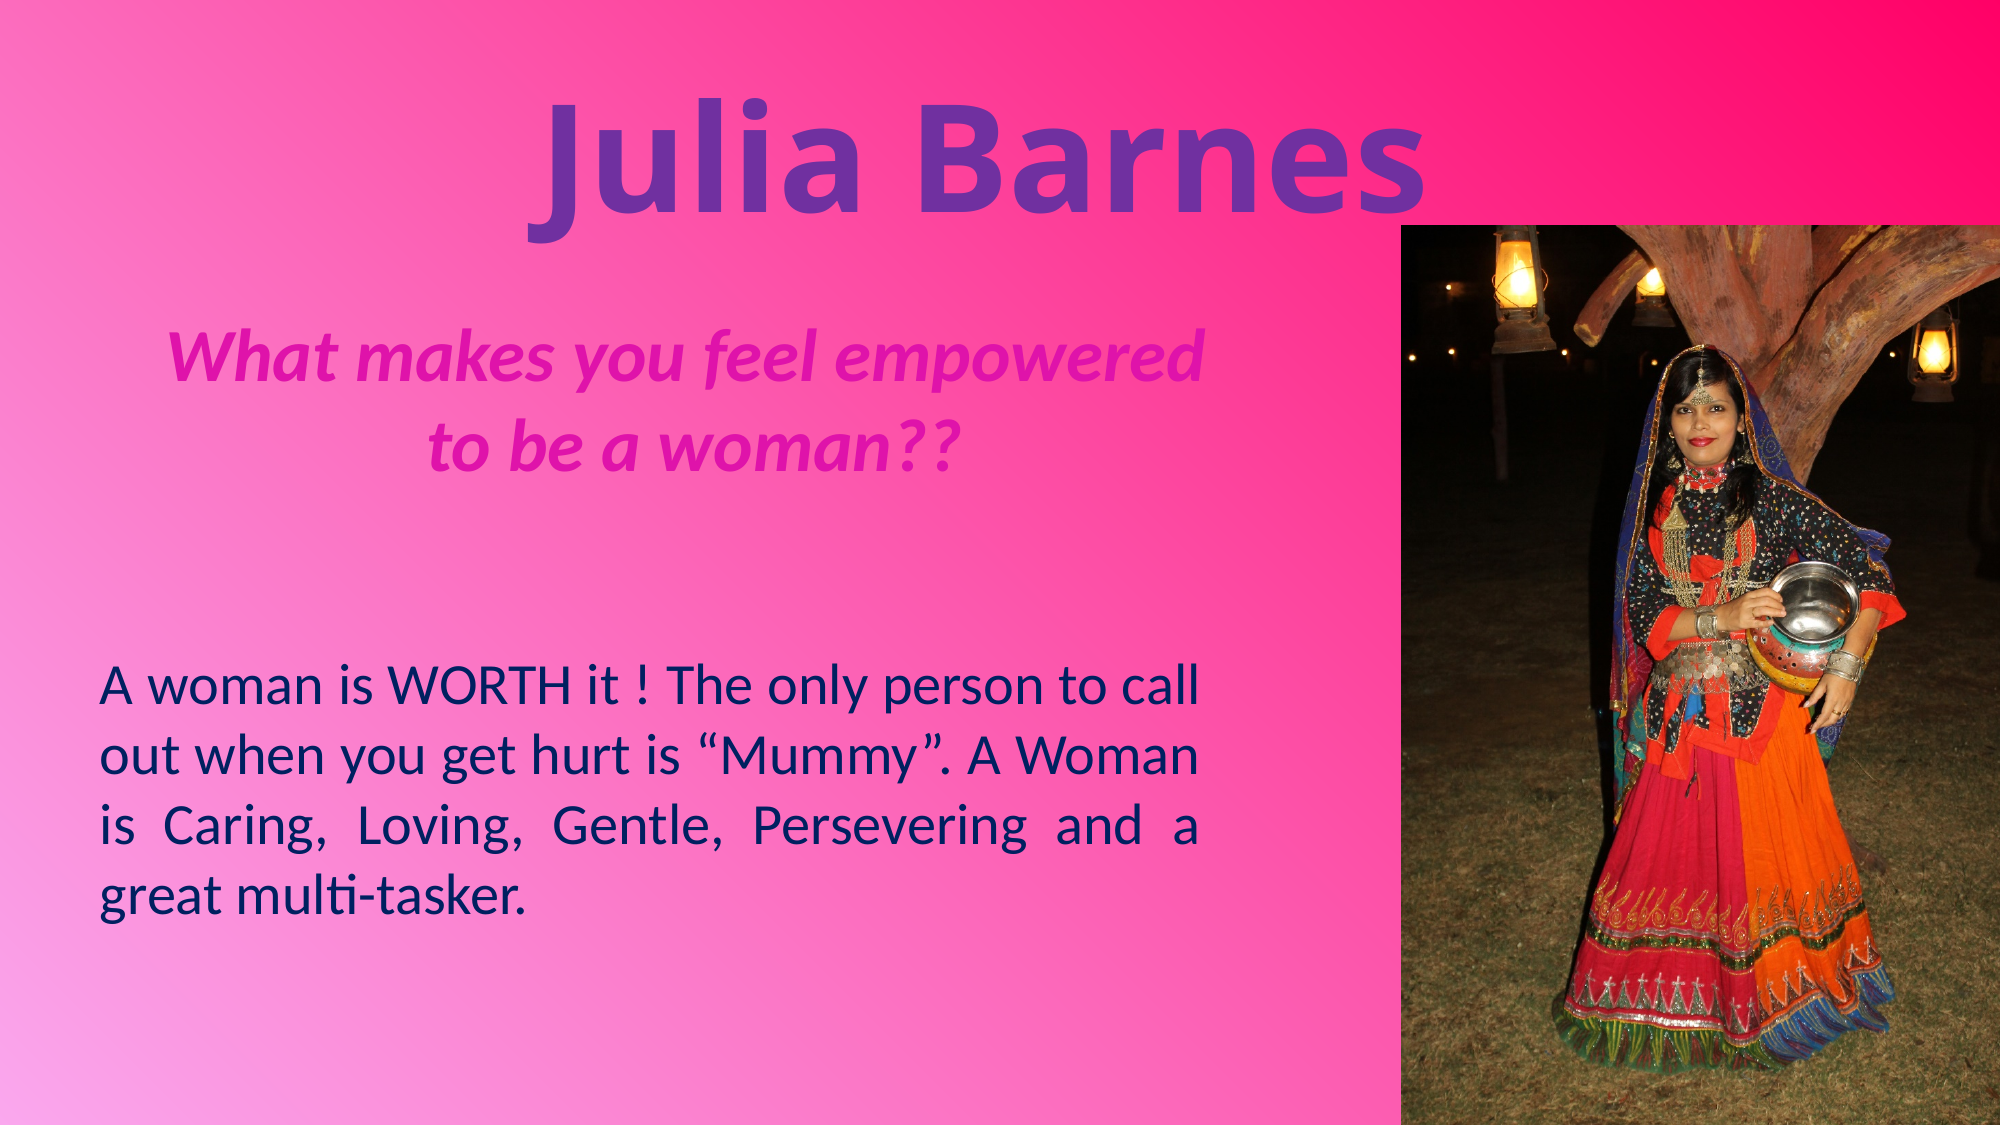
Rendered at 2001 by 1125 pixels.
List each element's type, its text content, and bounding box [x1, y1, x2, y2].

picture [1401, 225, 2000, 1125]
text_box A woman is WORTH it ! The only person to call out when you get hurt is “Mummy”. A Woman is Caring, Loving, Gentle, Persevering and a great multi-tasker. [85, 639, 1217, 934]
title Julia Barnes [121, 55, 1847, 274]
text_box What makes you feel empowered to be a woman?? [150, 299, 1239, 494]
